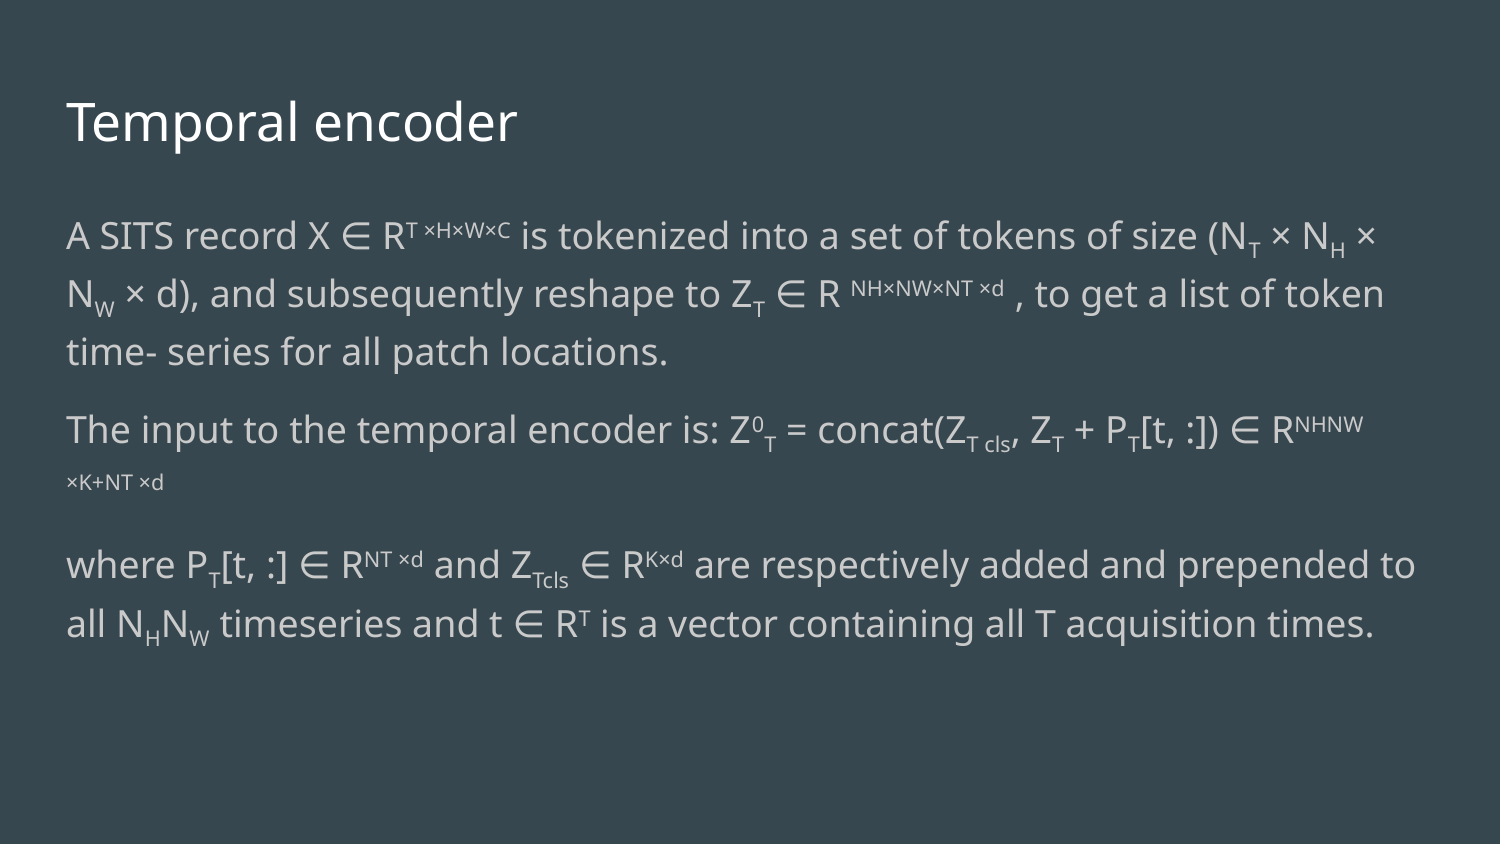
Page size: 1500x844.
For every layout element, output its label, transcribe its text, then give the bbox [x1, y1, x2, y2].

list A SITS record X ∈ RT ×H×W×C is tokenized into a set of tokens of size (NT × NH × NW × d), and subsequently reshape to ZT ∈ R NH×NW×NT ×d , to get a list of token time- series for all patch locations. The input to the temporal encoder is: Z0T = concat(ZT cls, ZT + PT[t, :]) ∈ RNHNW ×K+NT ×d where PT[t, :] ∈ RNT ×d and ZTcls ∈ RK×d are respectively added and prepended to all NHNW timeseries and t ∈ RT is a vector containing all T acquisition times. [51, 189, 1449, 750]
title Temporal encoder [51, 72, 1449, 167]
